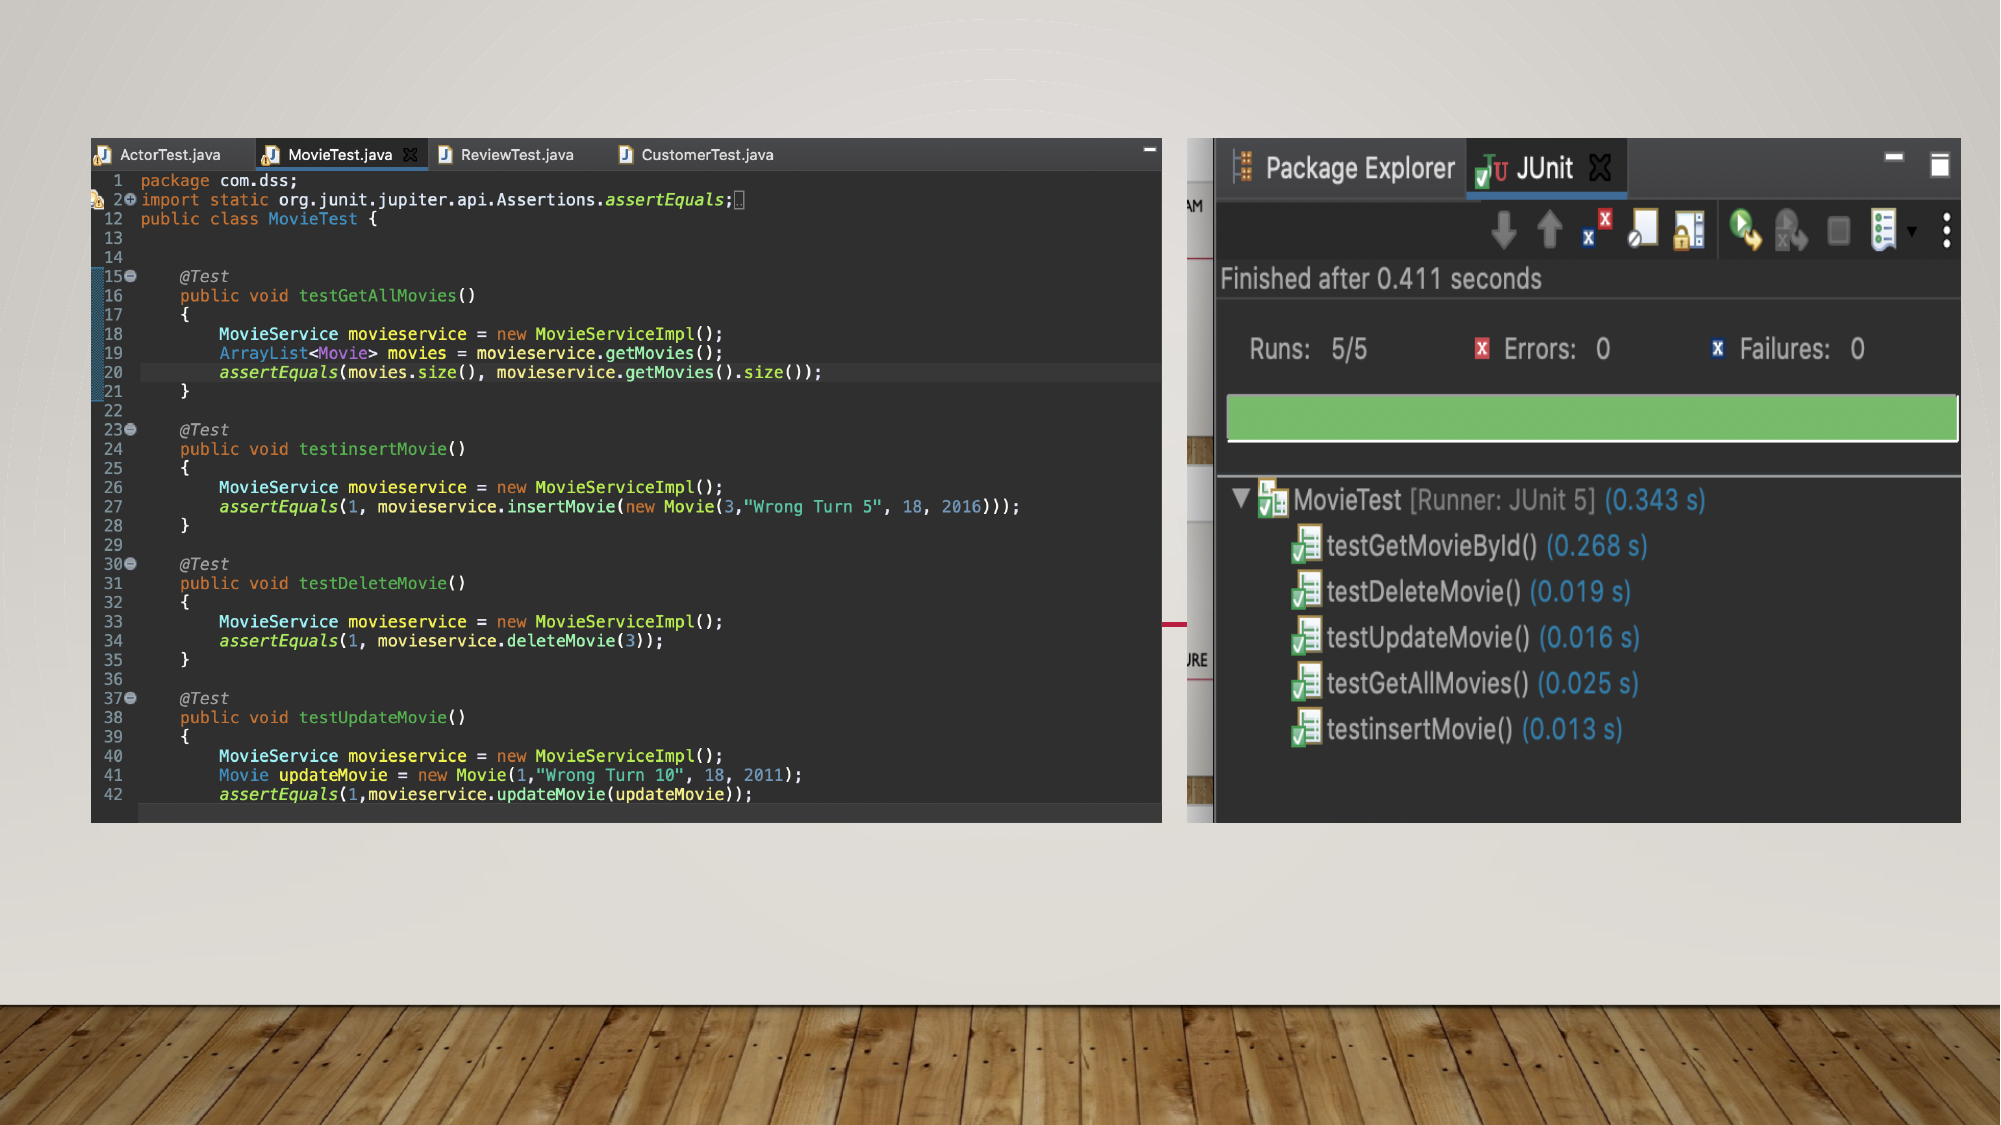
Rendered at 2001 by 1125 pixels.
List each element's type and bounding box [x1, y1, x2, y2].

picture [1187, 138, 1961, 824]
picture [91, 138, 1162, 824]
picture [0, 1005, 2000, 1125]
